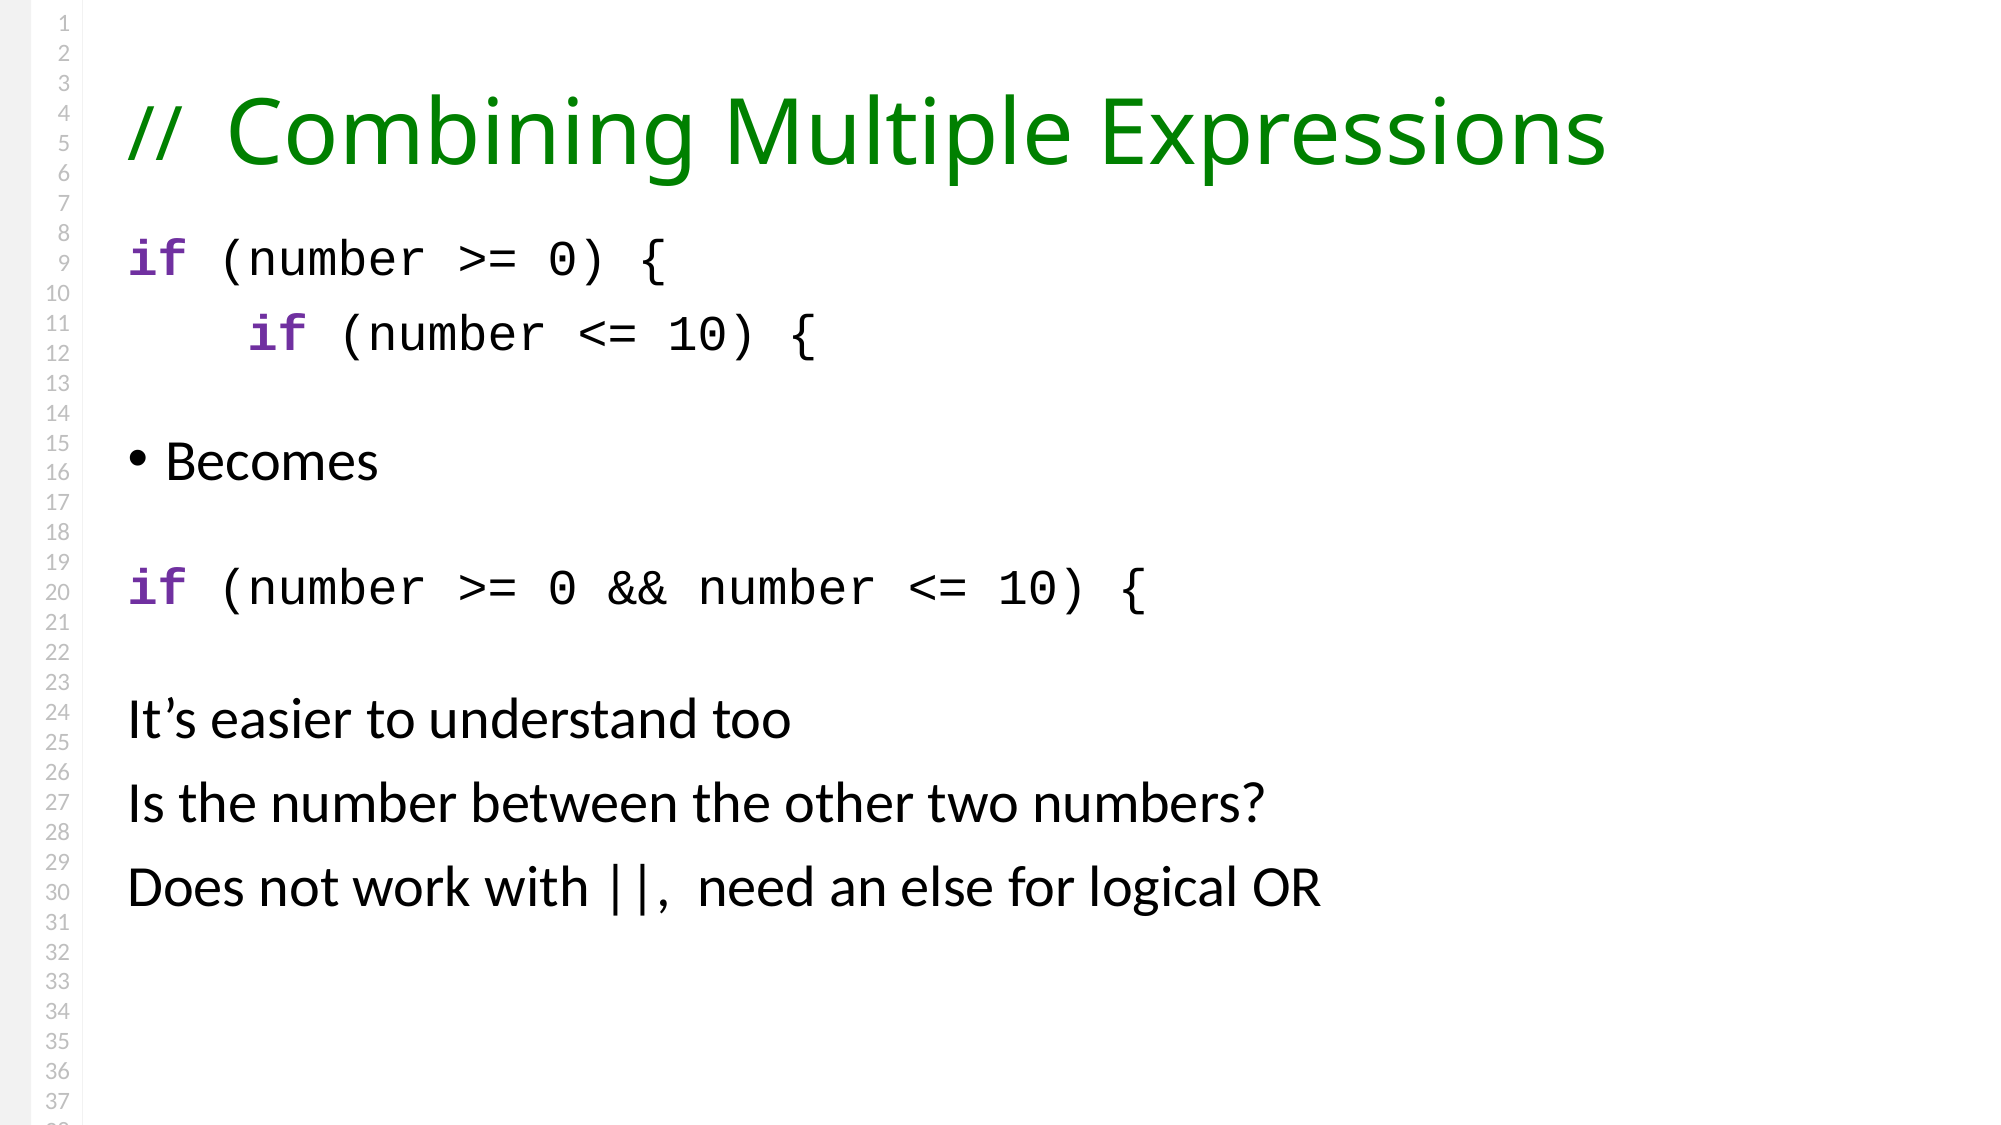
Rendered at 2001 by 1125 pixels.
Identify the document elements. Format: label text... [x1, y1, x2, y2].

title Combining Multiple Expressions [210, 59, 1913, 210]
list if (number >= 0) { if (number <= 10) { Becomes if (number >= 0 && number <= 10) { It’s easier to understand too Is the number between the other two numbers? Does not work with ||, need an else for logical OR [112, 224, 1913, 1013]
